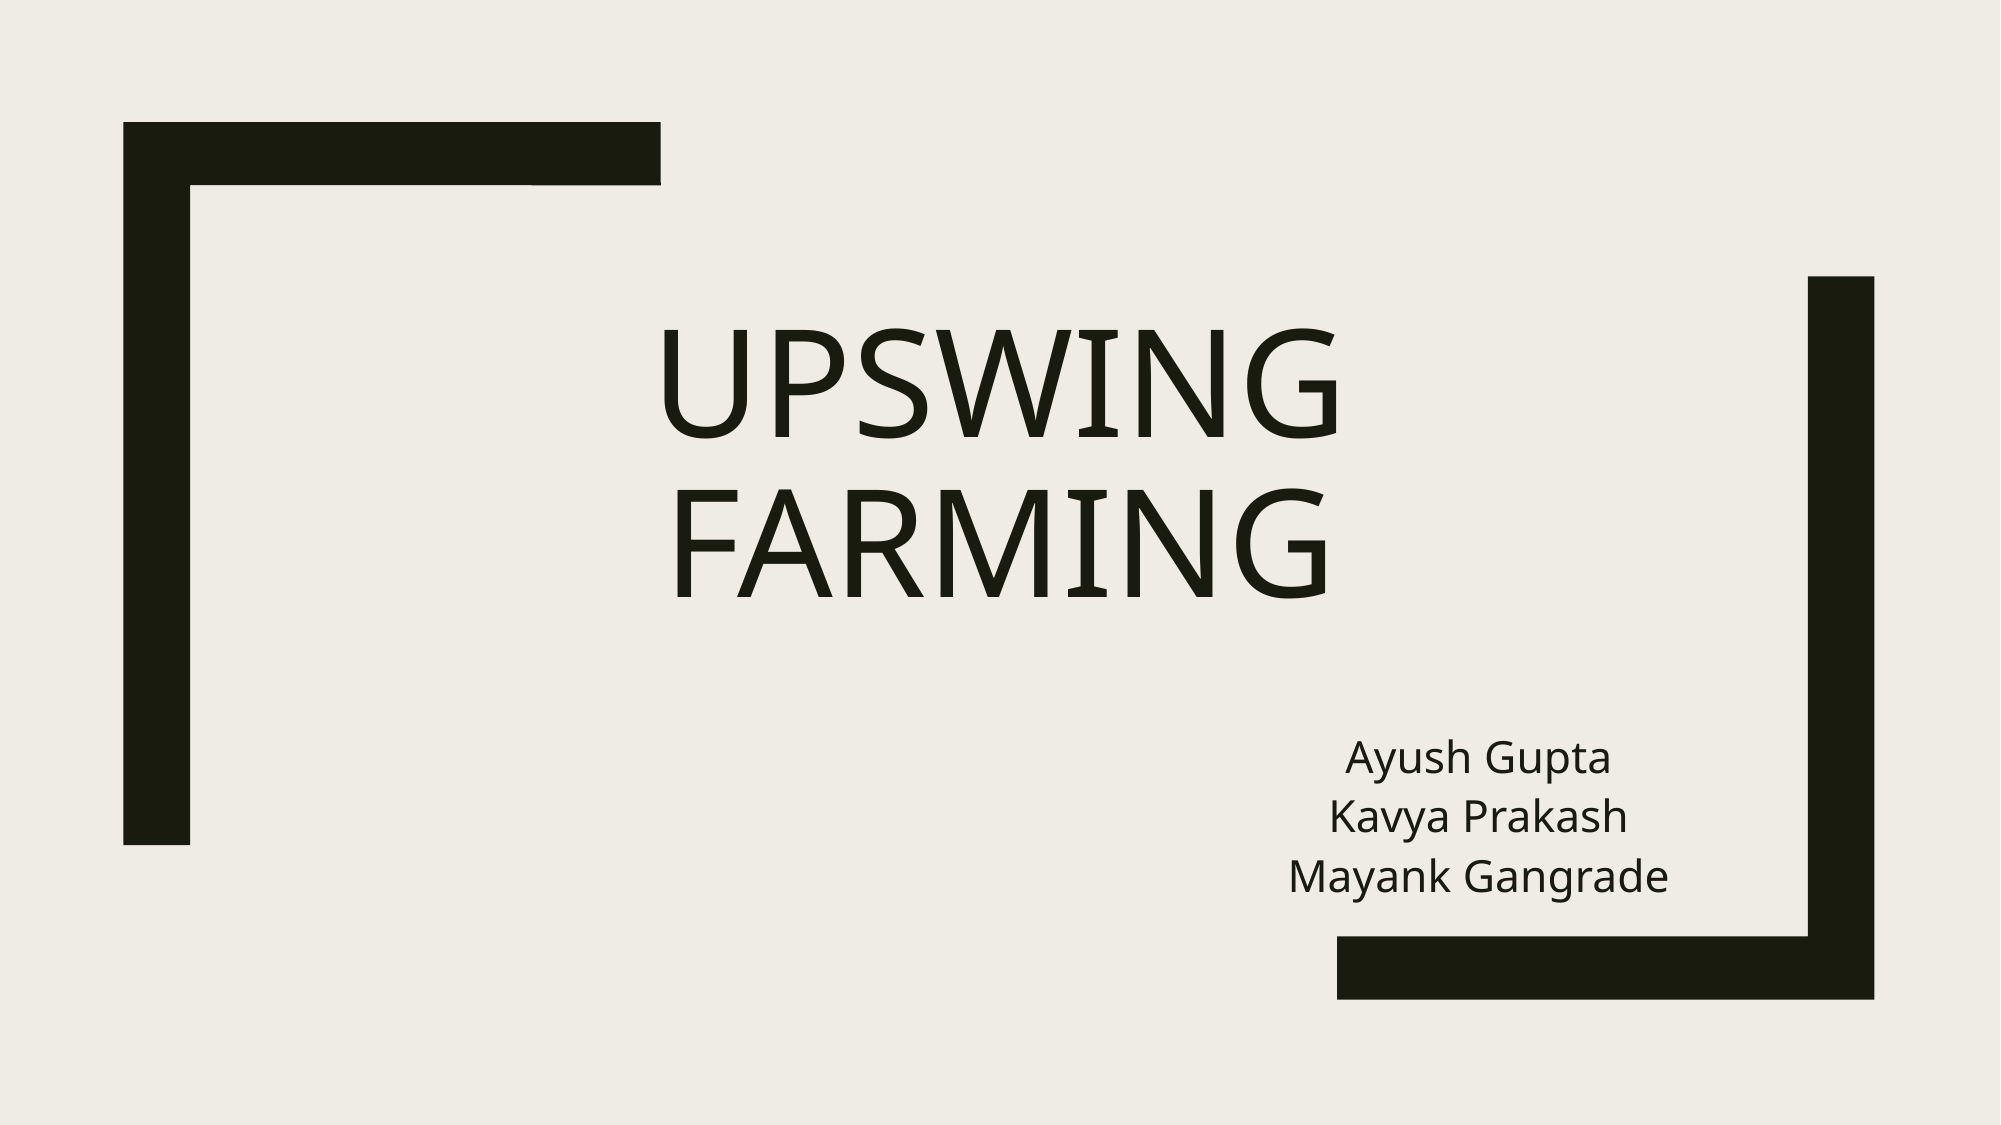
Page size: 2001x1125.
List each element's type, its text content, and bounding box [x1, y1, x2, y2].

title UPSWING FARMING [314, 293, 1686, 638]
subtitle Ayush Gupta Kavya Prakash Mayank Gangrade [1234, 714, 1724, 911]
